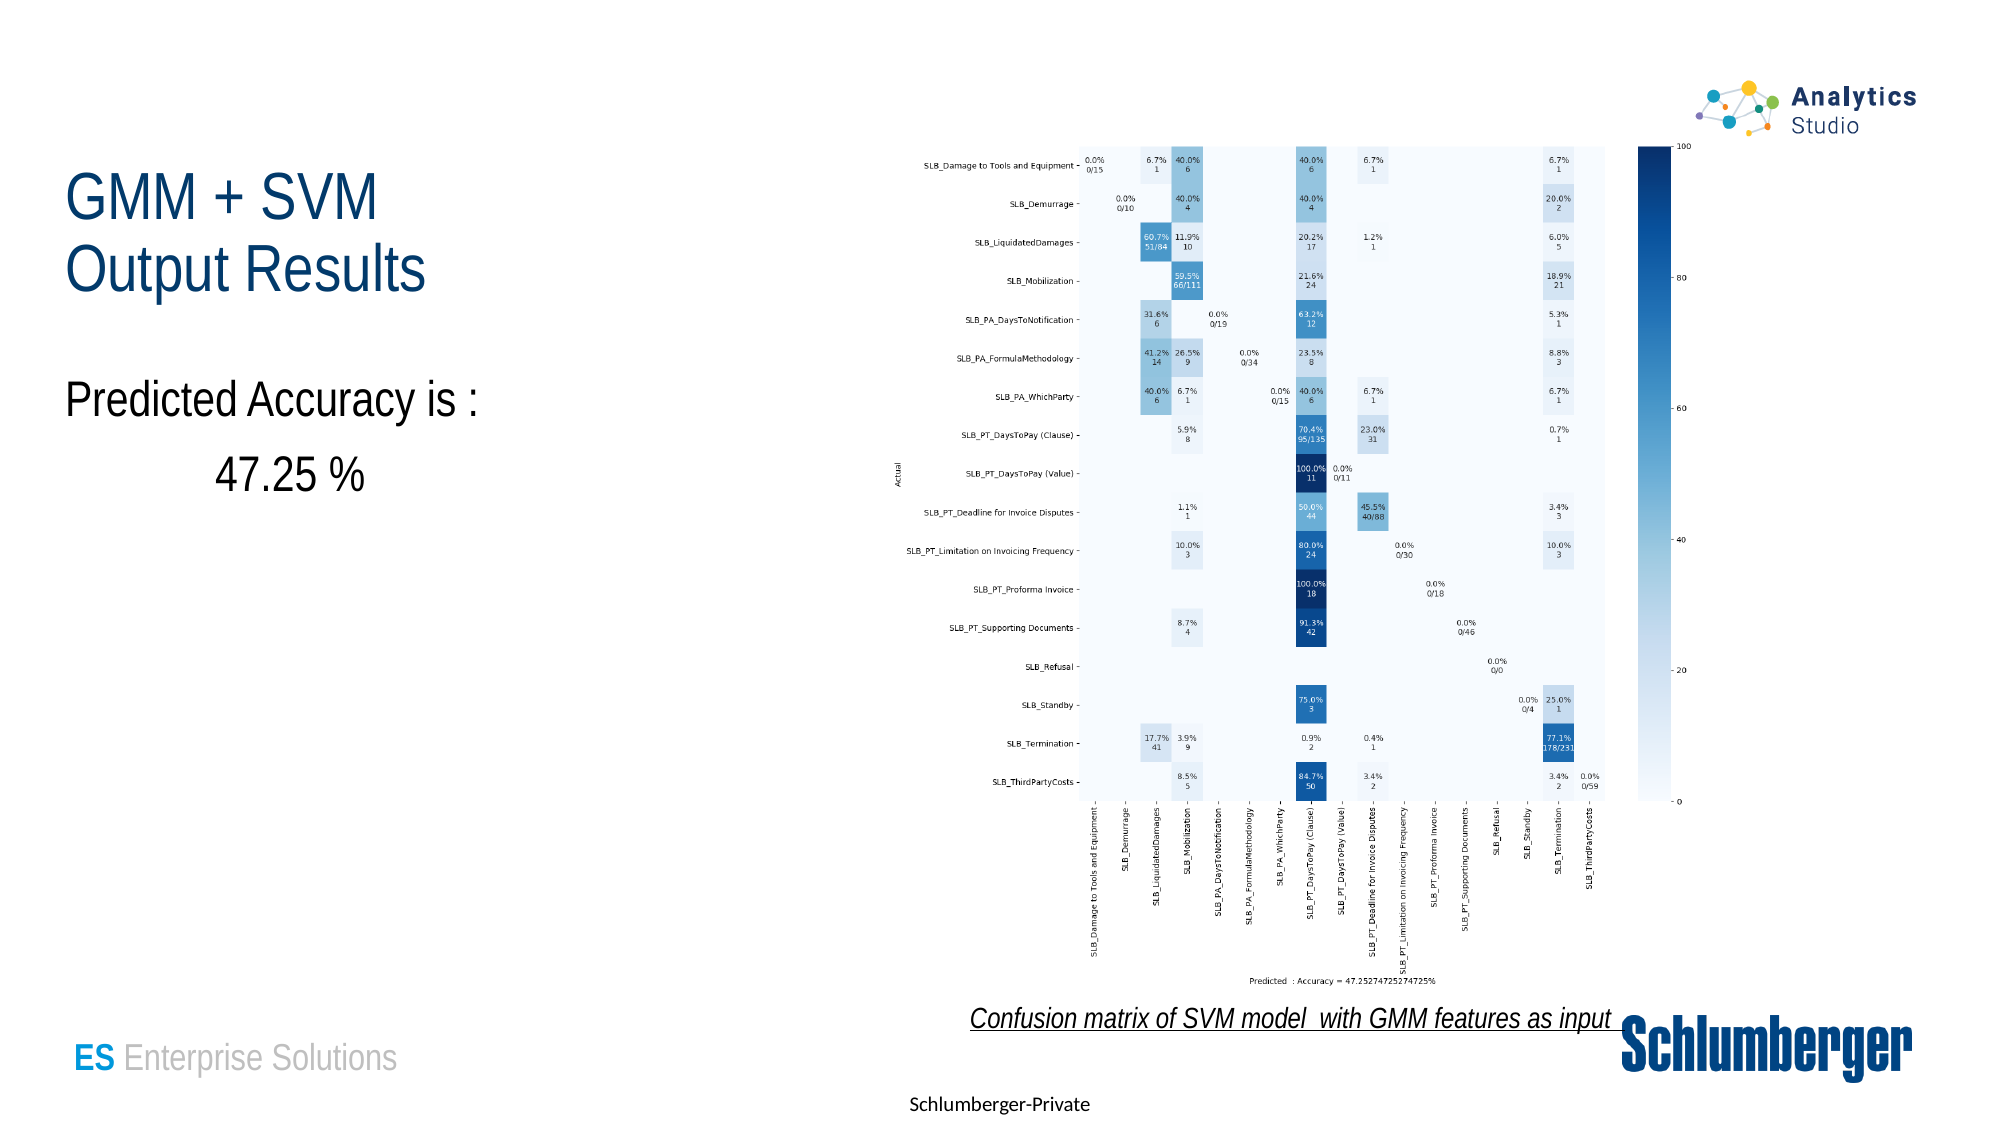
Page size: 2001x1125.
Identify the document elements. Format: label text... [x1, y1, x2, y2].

title GMM + SVM Output Results [50, 125, 565, 343]
picture [1622, 1015, 1912, 1083]
text_box Predicted Accuracy is : 47.25 % [49, 365, 753, 759]
picture [886, 59, 1925, 994]
list Confusion matrix of SVM model with GMM features as input [785, 995, 1810, 1049]
text_box [688, 998, 1226, 1125]
